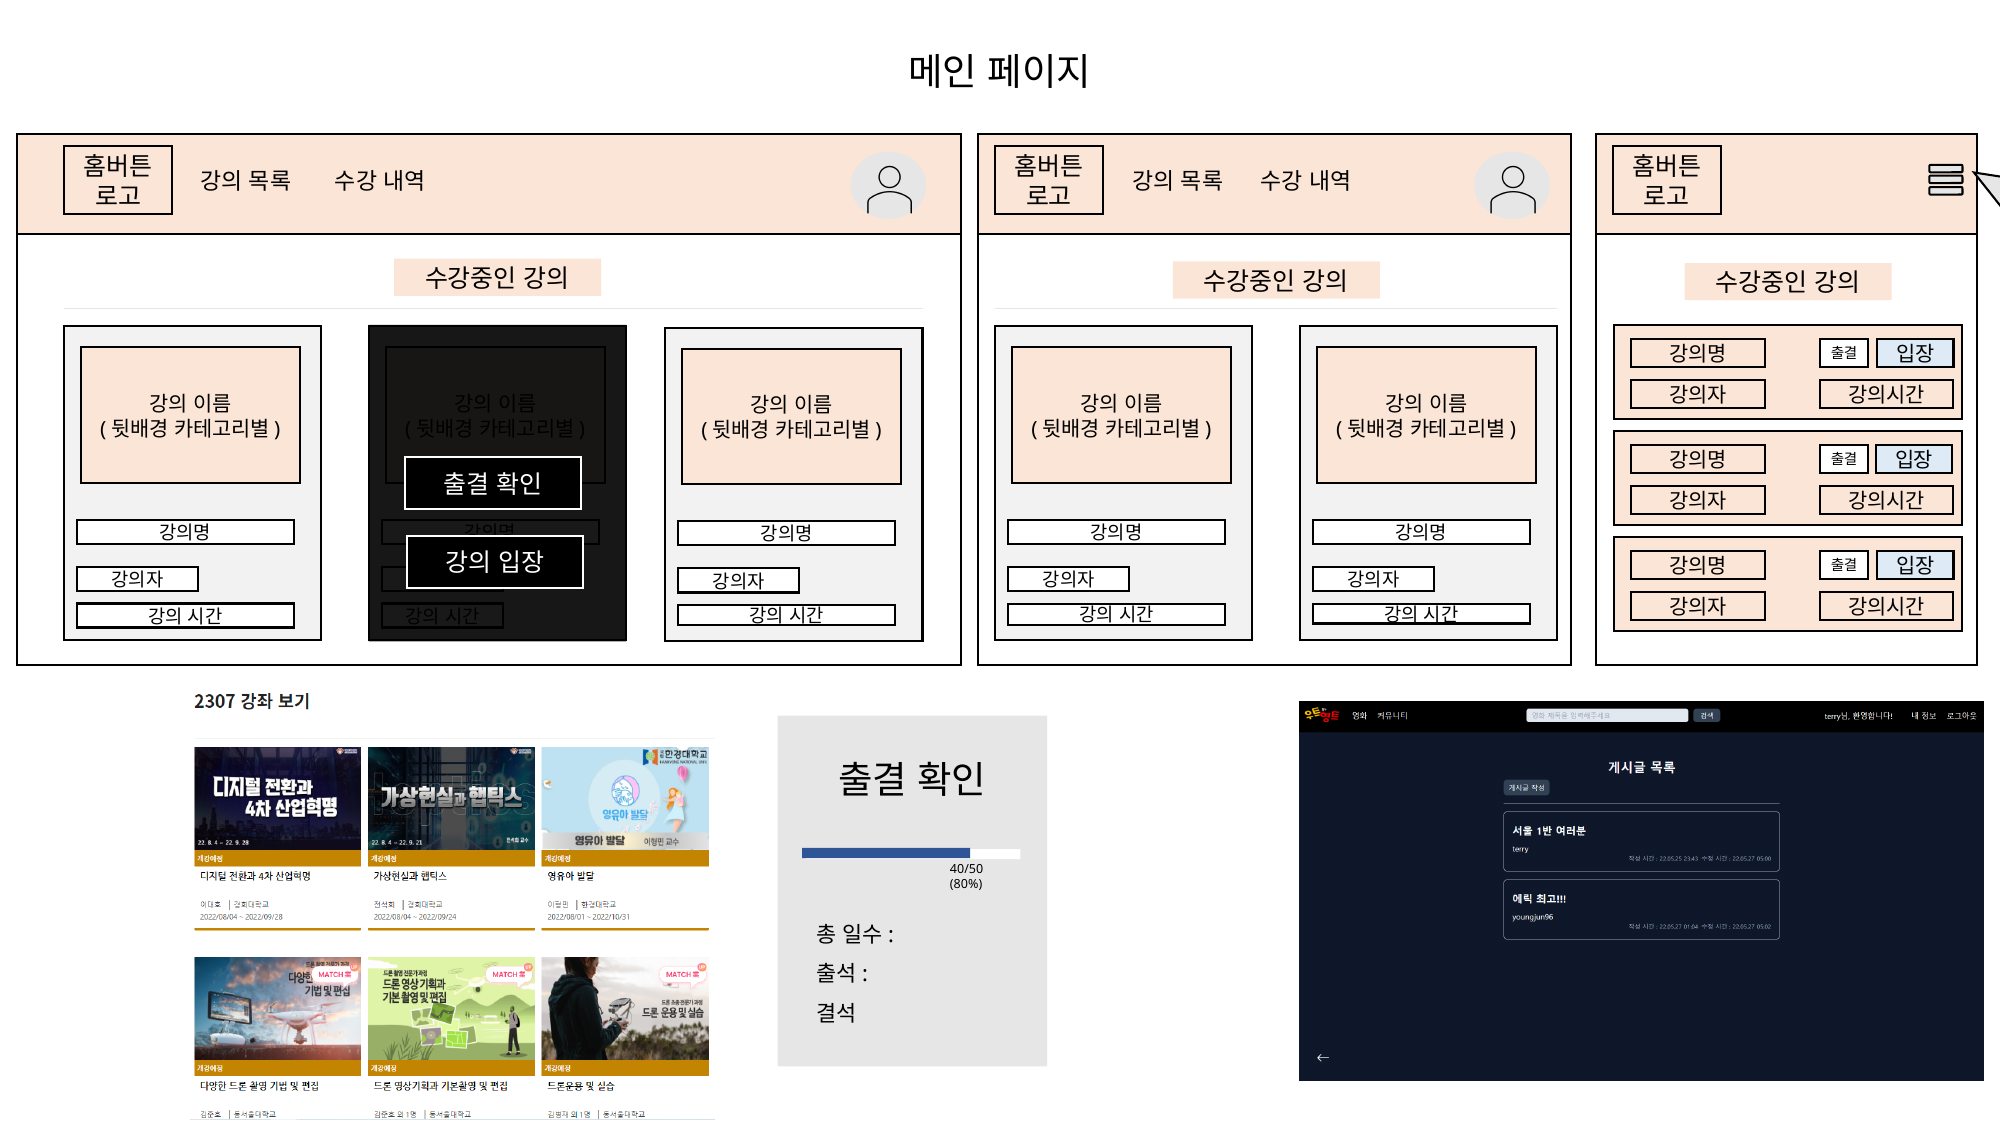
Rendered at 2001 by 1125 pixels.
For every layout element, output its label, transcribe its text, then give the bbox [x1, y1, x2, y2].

text_box [1299, 325, 1558, 641]
text_box 강의자 [1630, 485, 1766, 515]
text_box 강의 시간 [1312, 603, 1531, 625]
text_box 강의명 [677, 520, 896, 546]
text_box 강의 이름 (뒷배경 카테고리별) [1316, 346, 1537, 484]
text_box 총 일수: 출석: 결석 [802, 900, 1017, 1033]
text_box 강의 입장 [406, 535, 584, 589]
text_box [1595, 133, 1978, 666]
text_box 홈버튼 로고 [994, 145, 1104, 215]
text_box 수강중인 강의 [1684, 262, 1893, 301]
text_box 출결 [1819, 444, 1869, 474]
text_box [977, 133, 1572, 666]
text_box 출결 [1819, 550, 1869, 580]
text_box 강의자 [1312, 566, 1435, 592]
text_box [63, 325, 322, 641]
text_box [849, 166, 856, 205]
text_box [1473, 167, 1479, 204]
text_box 강의자 [1630, 379, 1766, 409]
text_box [923, 169, 928, 202]
text_box 강의 목록 [1105, 145, 1233, 215]
text_box [1547, 170, 1551, 201]
text_box 강의시간 [1819, 379, 1954, 409]
text_box 강의시간 [1819, 485, 1954, 515]
picture [1479, 156, 1547, 223]
text_box [1928, 186, 1964, 196]
text_box 수강중인 강의 [393, 258, 602, 297]
text_box 강의 시간 [76, 602, 295, 629]
text_box [1613, 324, 1963, 420]
text_box 강의명 [1312, 519, 1531, 545]
text_box [867, 150, 910, 156]
text_box 강의 시간 [1007, 603, 1226, 626]
text_box [1613, 430, 1963, 526]
text_box [1613, 536, 1963, 632]
text_box [971, 848, 1021, 853]
text_box 입장 [1875, 444, 1953, 474]
text_box 강의 목록 [173, 145, 308, 215]
text_box 강의자 [76, 566, 199, 592]
text_box 홈버튼 로고 [1612, 145, 1722, 215]
text_box 입장 [1876, 550, 1955, 580]
text_box 강의 이름 (뒷배경 카테고리별) [681, 348, 902, 485]
text_box 강의자 [1630, 591, 1766, 621]
text_box [1928, 163, 1964, 174]
picture [190, 681, 715, 1120]
text_box [994, 325, 1253, 641]
text_box 수강 내역 [1233, 145, 1379, 215]
text_box 강의명 [1007, 519, 1226, 545]
text_box 출결 확인 [776, 714, 1048, 1067]
text_box 수강중인 강의 [1172, 260, 1381, 300]
text_box 강의 이름 (뒷배경 카테고리별) [80, 346, 301, 484]
text_box 40/50 (80%) [934, 853, 1033, 898]
text_box 강의자 [1007, 566, 1130, 592]
text_box 메인 페이지 [734, 41, 1266, 101]
text_box 강의명 [76, 519, 295, 545]
text_box 강의명 [1630, 550, 1766, 580]
text_box 강의 시간 [677, 604, 896, 626]
text_box [1491, 150, 1533, 156]
picture [1299, 701, 1984, 1081]
text_box 입장 [1876, 338, 1955, 368]
text_box 강의자 [677, 567, 800, 594]
text_box 마이 페이지 강의 목록 수강 내역 [1971, 171, 2000, 207]
text_box [801, 847, 971, 859]
text_box [664, 327, 924, 642]
text_box 강의시간 [1819, 591, 1954, 621]
text_box 수강 내역 [308, 145, 453, 215]
text_box 강의명 [1630, 338, 1766, 368]
picture [856, 156, 923, 223]
text_box [368, 324, 627, 642]
text_box 홈버튼 로고 [63, 145, 173, 215]
text_box 출결 확인 [404, 456, 582, 510]
text_box 강의 이름 (뒷배경 카테고리별) [1011, 346, 1232, 484]
text_box 출결 [1819, 338, 1869, 368]
text_box [1928, 174, 1964, 185]
text_box [16, 133, 962, 666]
text_box 강의명 [1630, 444, 1766, 474]
